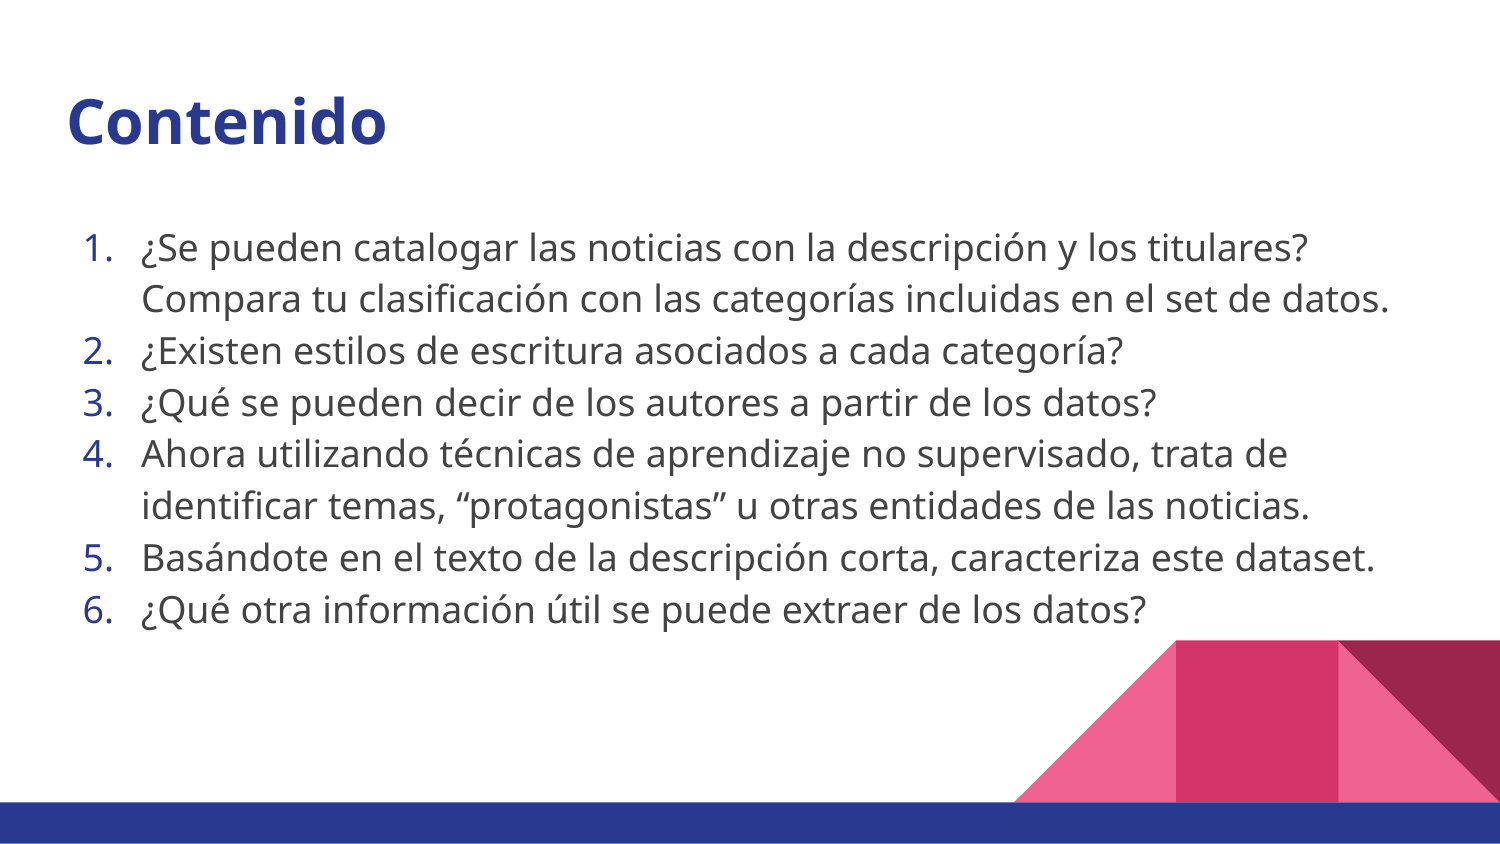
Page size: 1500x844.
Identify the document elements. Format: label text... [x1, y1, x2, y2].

title Contenido [51, 67, 1449, 167]
list ¿Se pueden catalogar las noticias con la descripción y los titulares? Compara tu clasificación con las categorías incluidas en el set de datos. ¿Existen estilos de escritura asociados a cada categoría? ¿Qué se pueden decir de los autores a partir de los datos? Ahora utilizando técnicas de aprendizaje no supervisado, trata de identificar temas, “protagonistas” u otras entidades de las noticias. Basándote en el texto de la descripción corta, caracteriza este dataset. ¿Qué otra información útil se puede extraer de los datos? [51, 201, 1449, 688]
